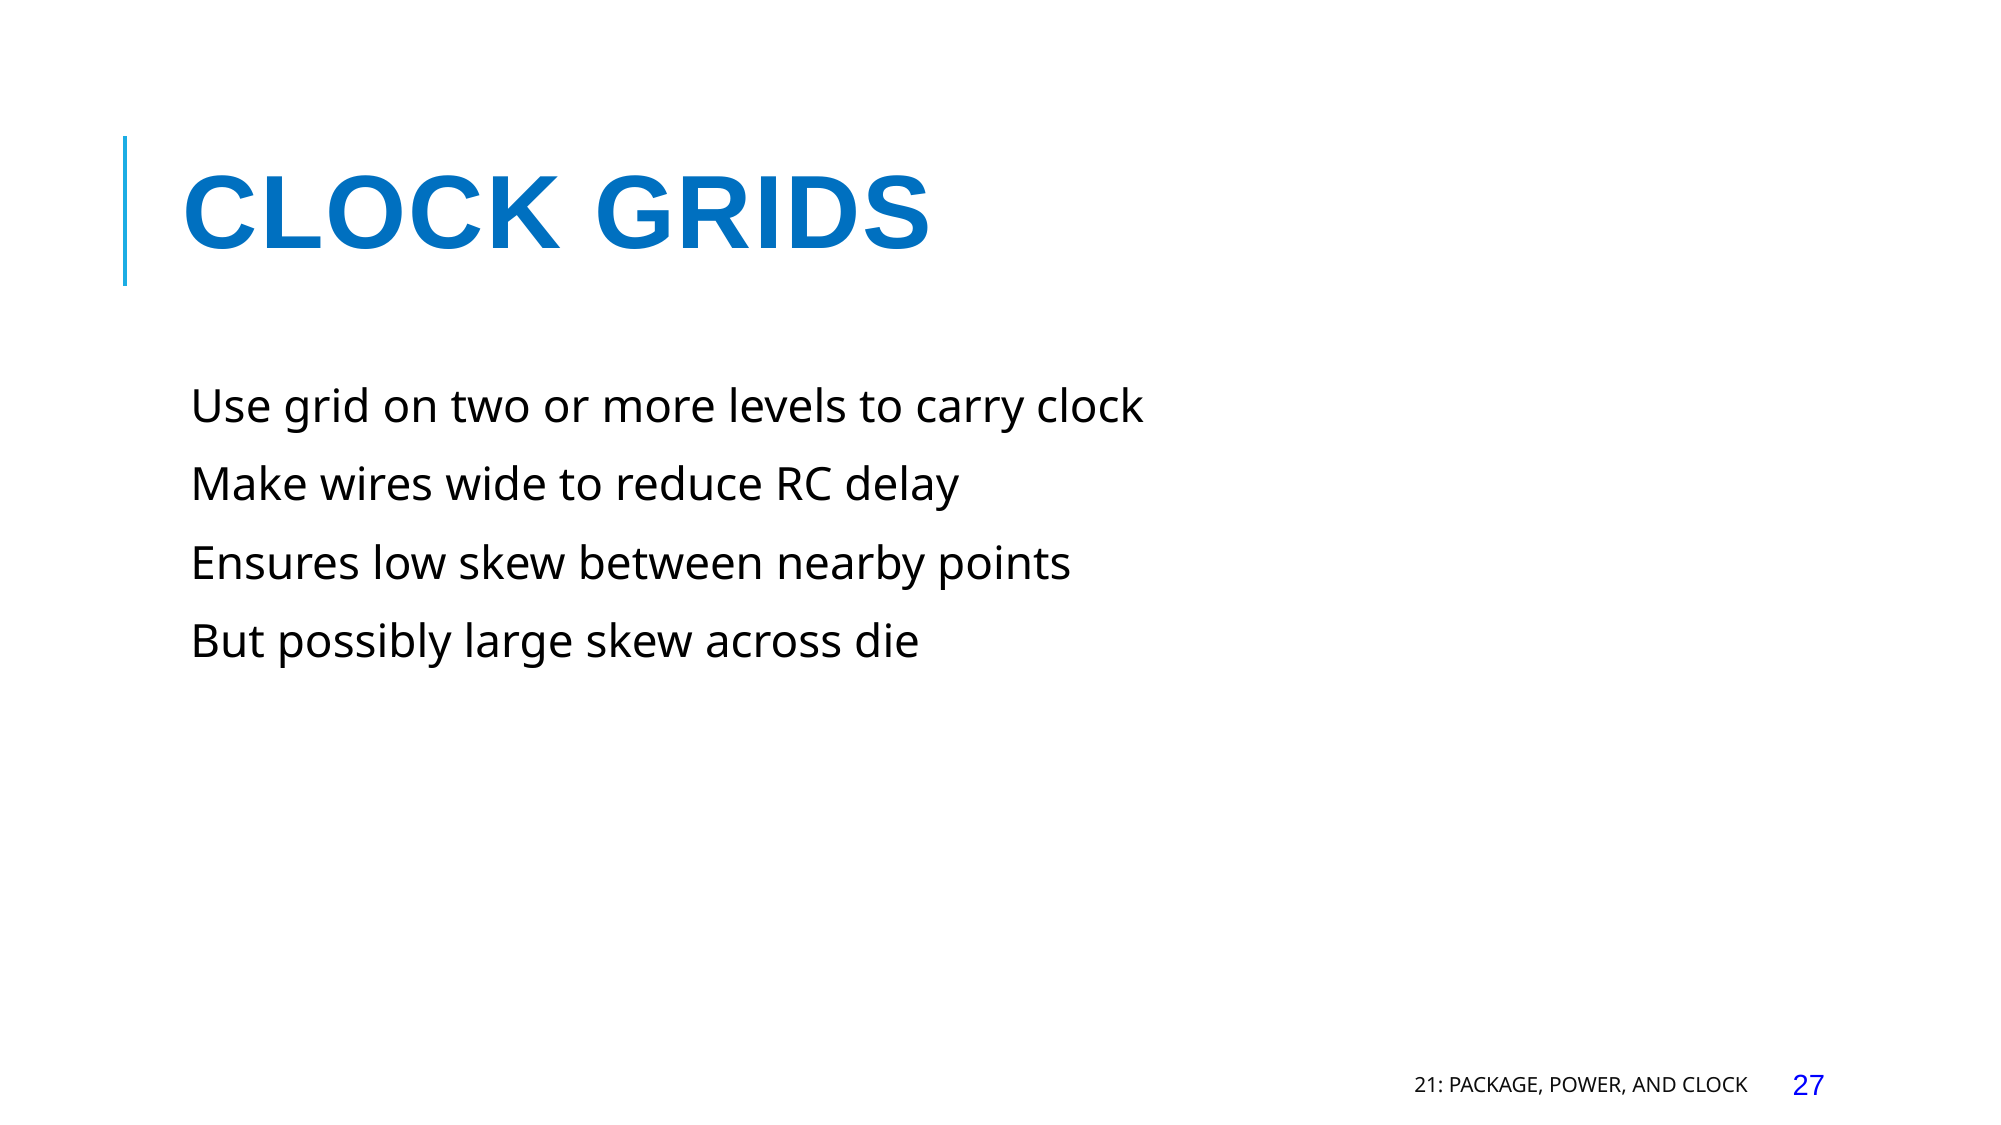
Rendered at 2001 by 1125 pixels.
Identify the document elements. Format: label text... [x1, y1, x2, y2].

title Clock Grids [168, 96, 1763, 342]
slide_number 27 [1777, 1061, 1938, 1107]
list Use grid on two or more levels to carry clock Make wires wide to reduce RC delay Ensures low skew between nearby points But possibly large skew across die [168, 375, 1763, 1035]
footer 21: Package, Power, and Clock [794, 1061, 1763, 1107]
